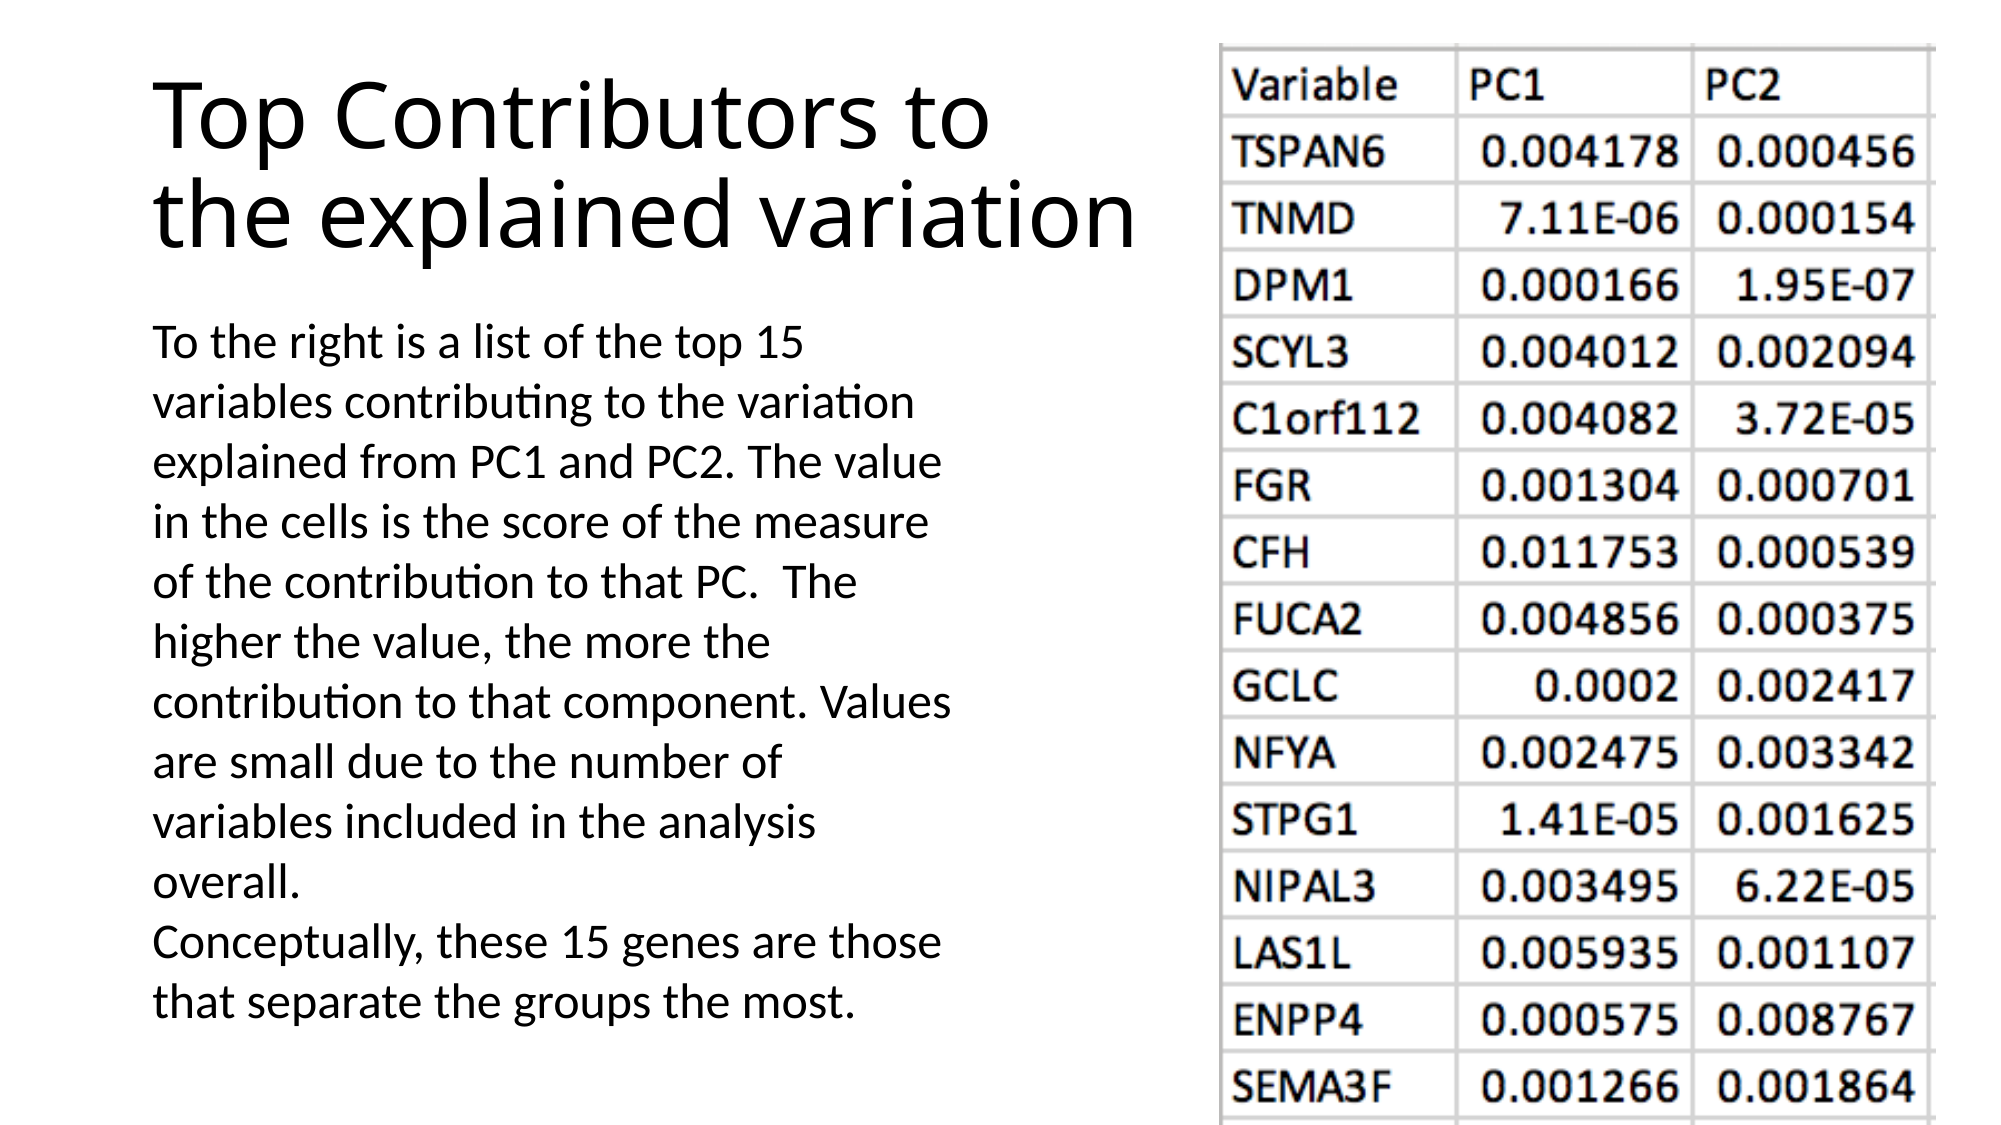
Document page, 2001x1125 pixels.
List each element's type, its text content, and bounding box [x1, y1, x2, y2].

text_box To the right is a list of the top 15 variables contributing to the variation explained from PC1 and PC2. The value in the cells is the score of the measure of the contribution to that PC. The higher the value, the more the contribution to that component. Values are small due to the number of variables included in the analysis overall. Conceptually, these 15 genes are those that separate the groups the most. [137, 301, 986, 1037]
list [1219, 43, 1936, 1125]
title Top Contributors to the explained variation [137, 59, 1174, 278]
